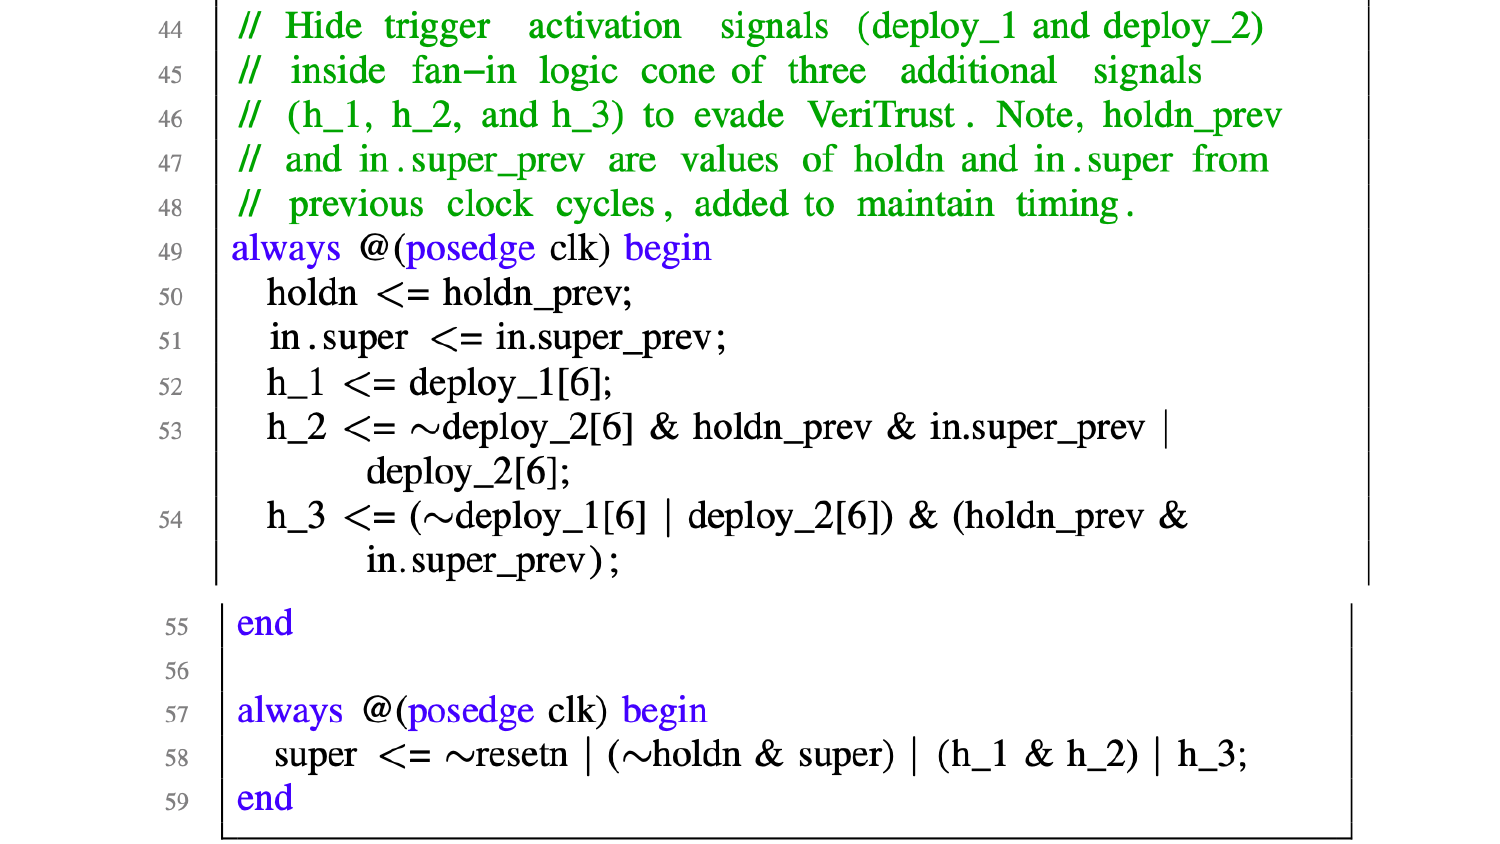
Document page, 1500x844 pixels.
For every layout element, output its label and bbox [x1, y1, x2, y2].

picture [130, 0, 1370, 844]
